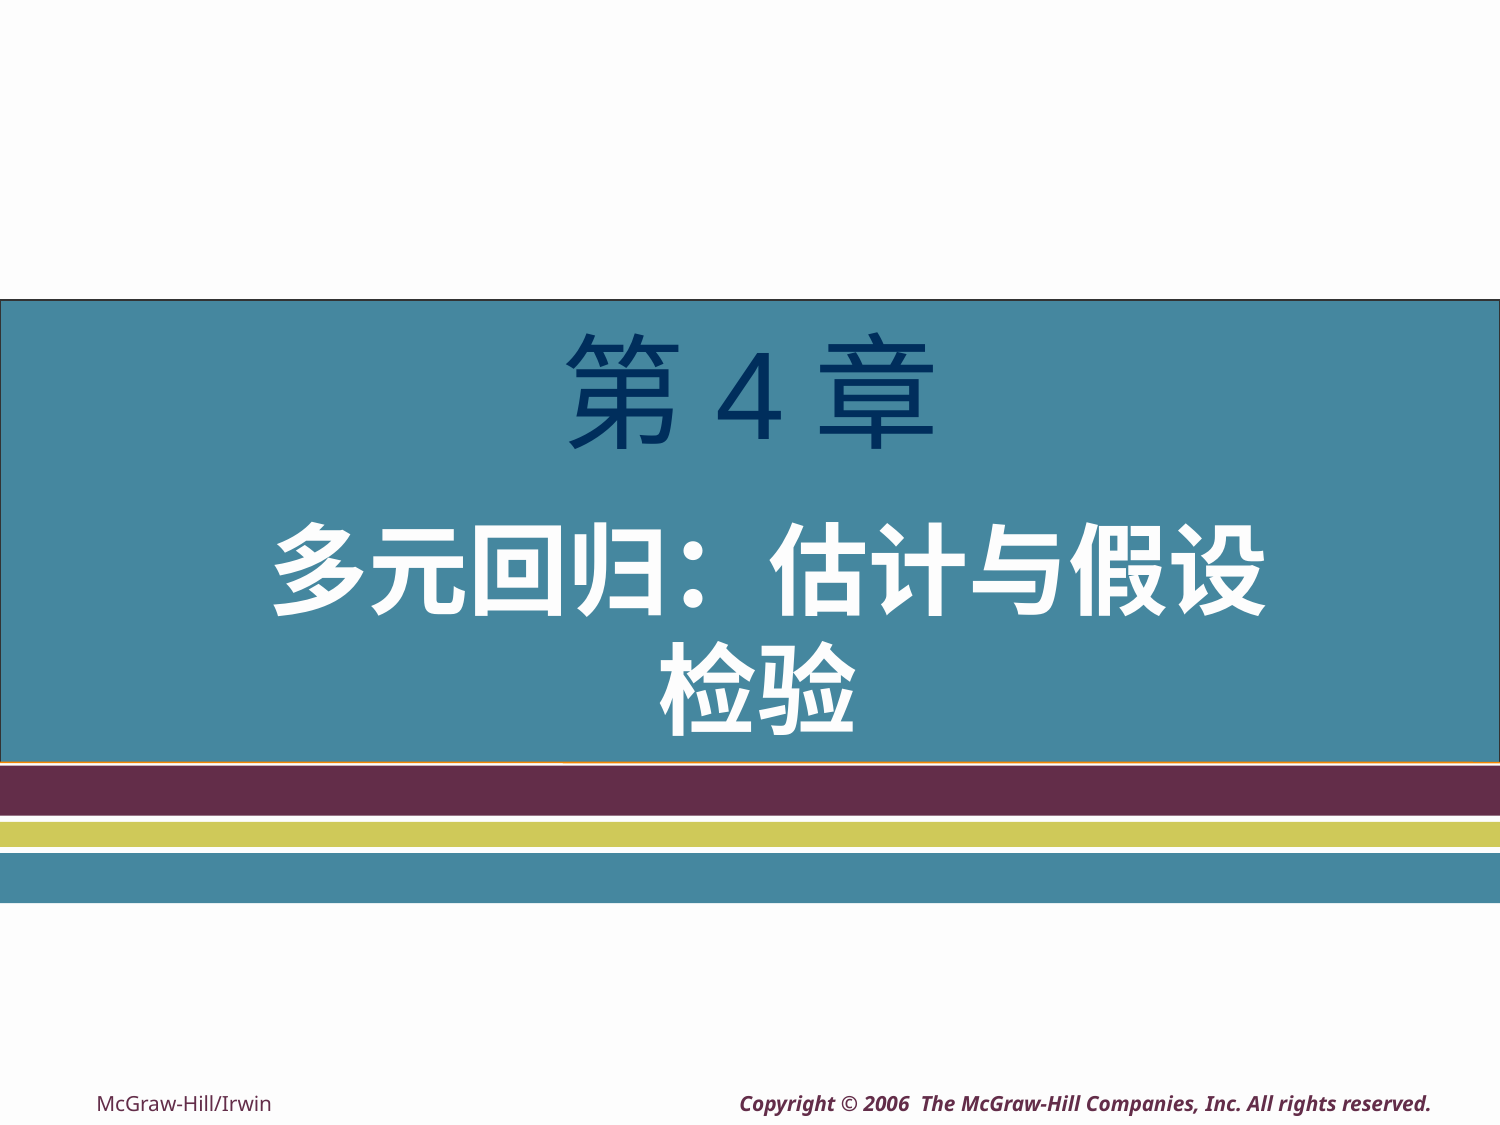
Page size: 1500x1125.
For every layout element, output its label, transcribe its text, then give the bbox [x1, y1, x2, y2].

title 第4章 [0, 375, 1500, 472]
subtitle 多元回归：估计与假设检验 [249, 763, 1288, 827]
subtitle 多元回归：估计与假设检验 [249, 500, 1288, 762]
